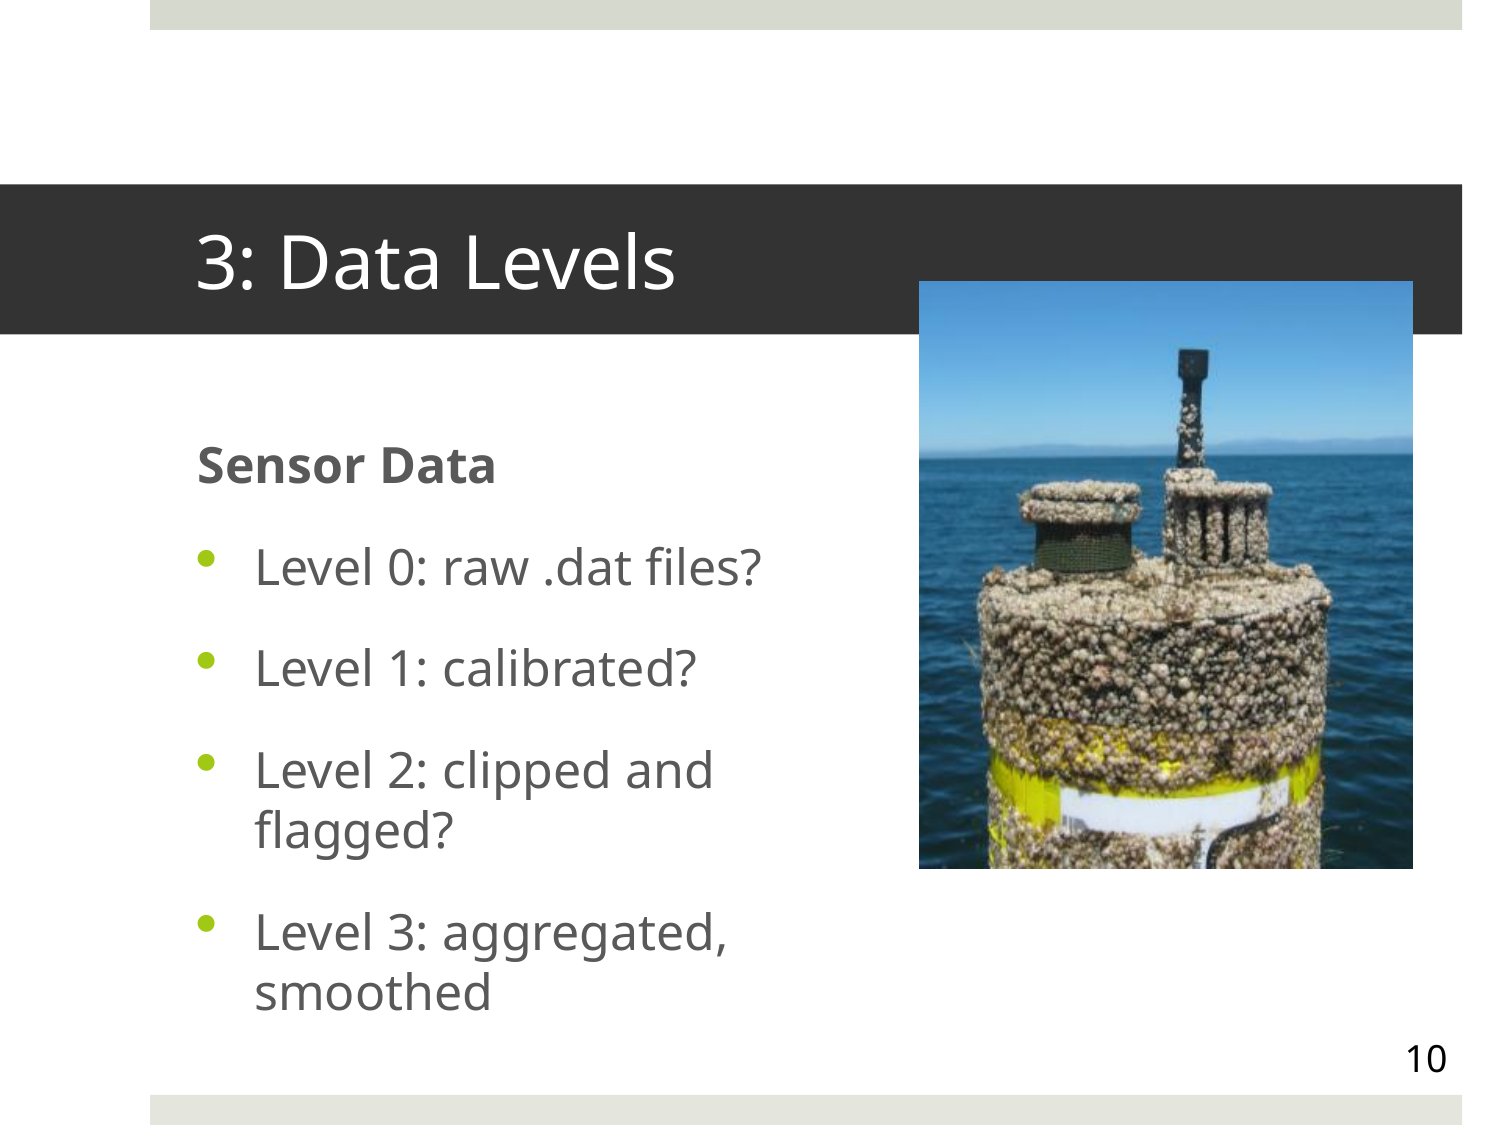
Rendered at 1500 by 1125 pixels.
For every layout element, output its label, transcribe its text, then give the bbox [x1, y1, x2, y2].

picture [918, 280, 1413, 869]
text_box 10 [1362, 1027, 1463, 1088]
title 3: Data Levels [0, 184, 1463, 335]
list Sensor Data Level 0: raw .dat files? Level 1: calibrated? Level 2: clipped and flagged? Level 3: aggregated, smoothed [182, 425, 900, 1028]
